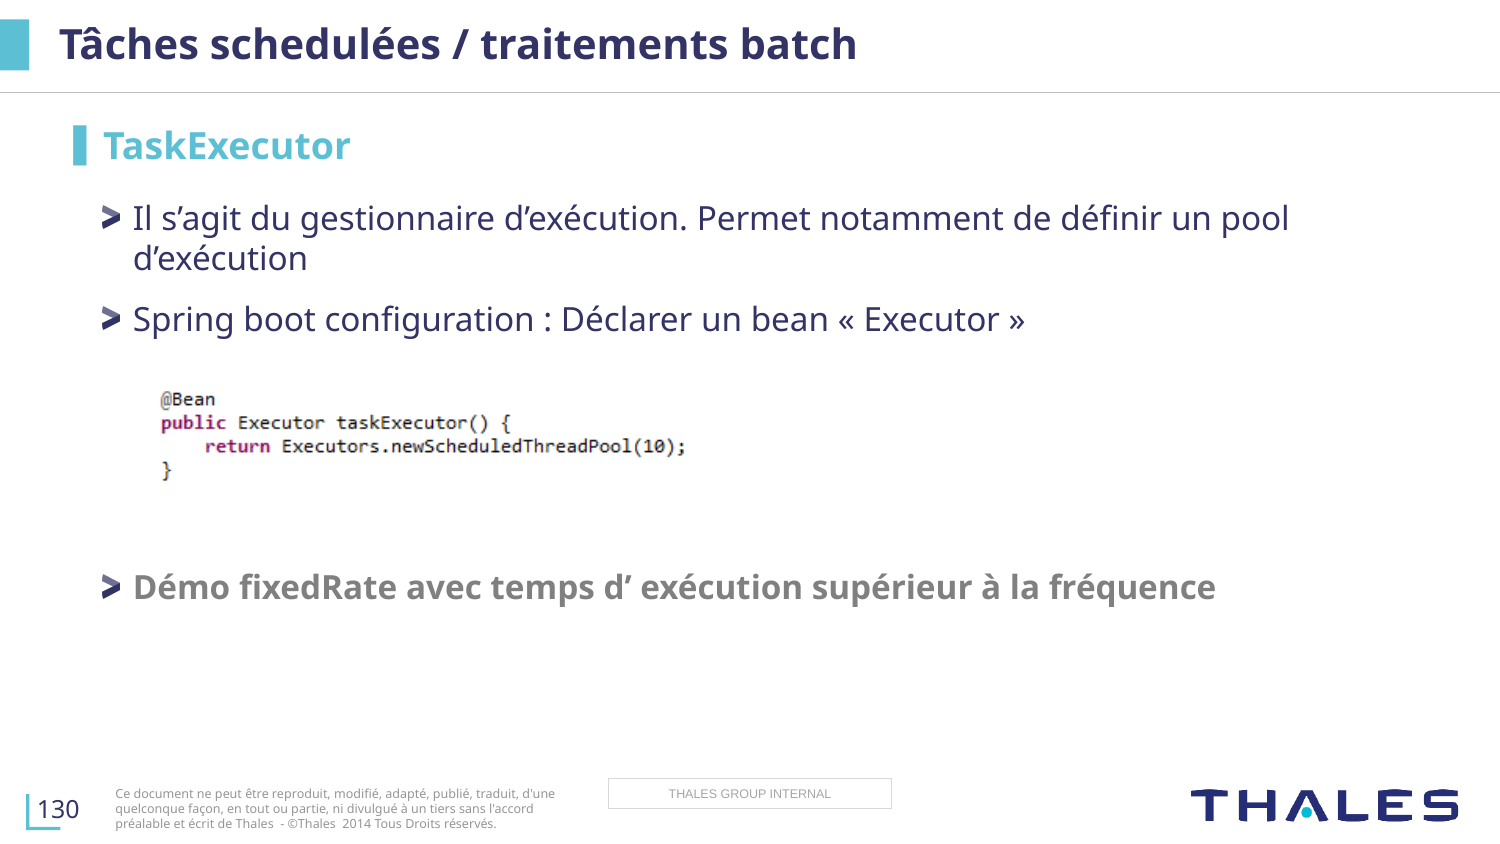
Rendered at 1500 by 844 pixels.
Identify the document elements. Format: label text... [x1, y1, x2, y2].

picture [1183, 778, 1467, 833]
picture [102, 574, 120, 599]
picture [102, 205, 120, 229]
list TaskExecutor Il s’agit du gestionnaire d’exécution. Permet notamment de définir un pool d’exécution Spring boot configuration : Déclarer un bean « Executor » Démo fixedRate avec temps d’ exécution supérieur à la fréquence [29, 114, 1467, 760]
picture [147, 378, 706, 495]
picture [102, 306, 120, 330]
title Tâches schedulées / traitements batch [43, 0, 1467, 93]
